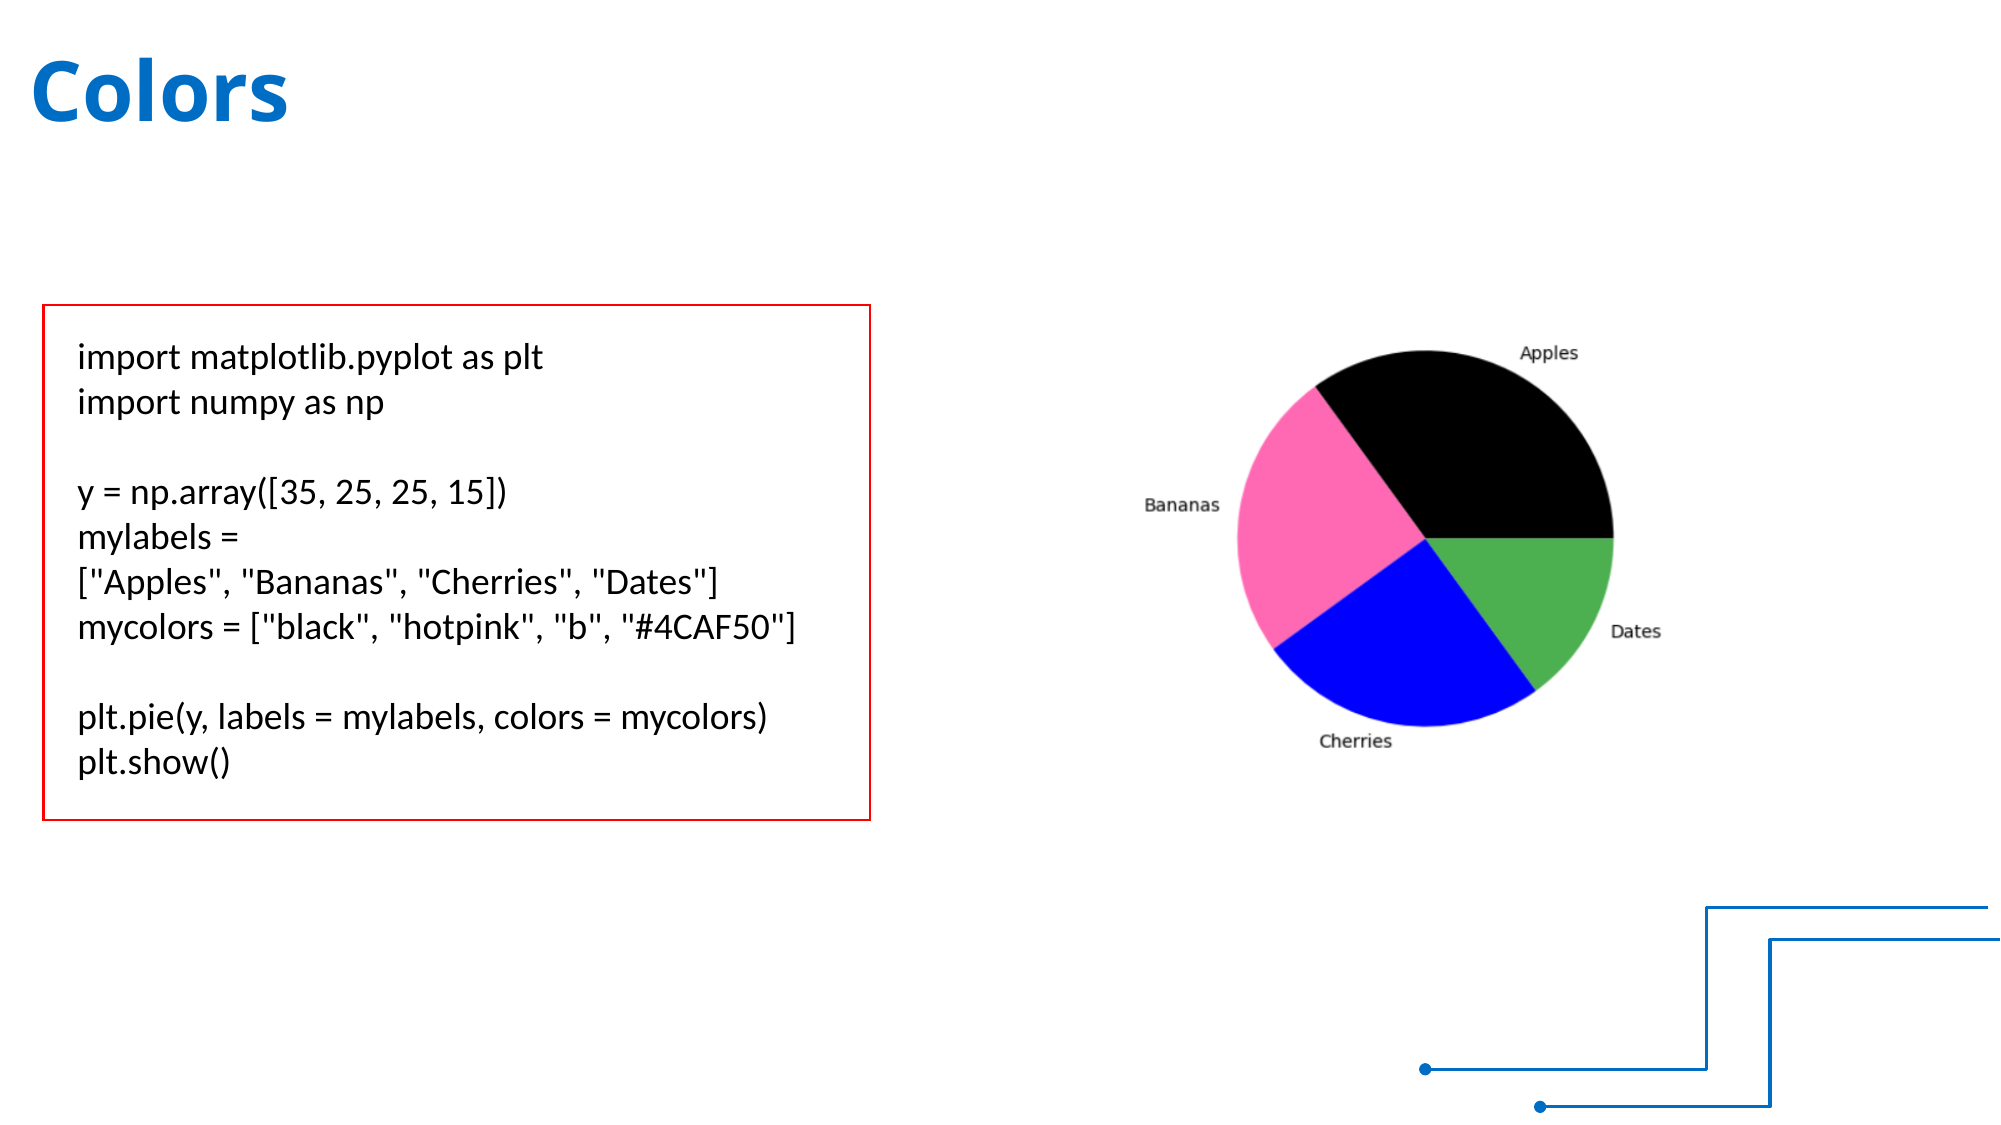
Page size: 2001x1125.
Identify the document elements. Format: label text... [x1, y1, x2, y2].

text_box [42, 304, 871, 821]
text_box Colors [14, 30, 1652, 146]
picture [1128, 305, 1723, 759]
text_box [1540, 939, 2000, 1107]
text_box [1425, 907, 1989, 1070]
